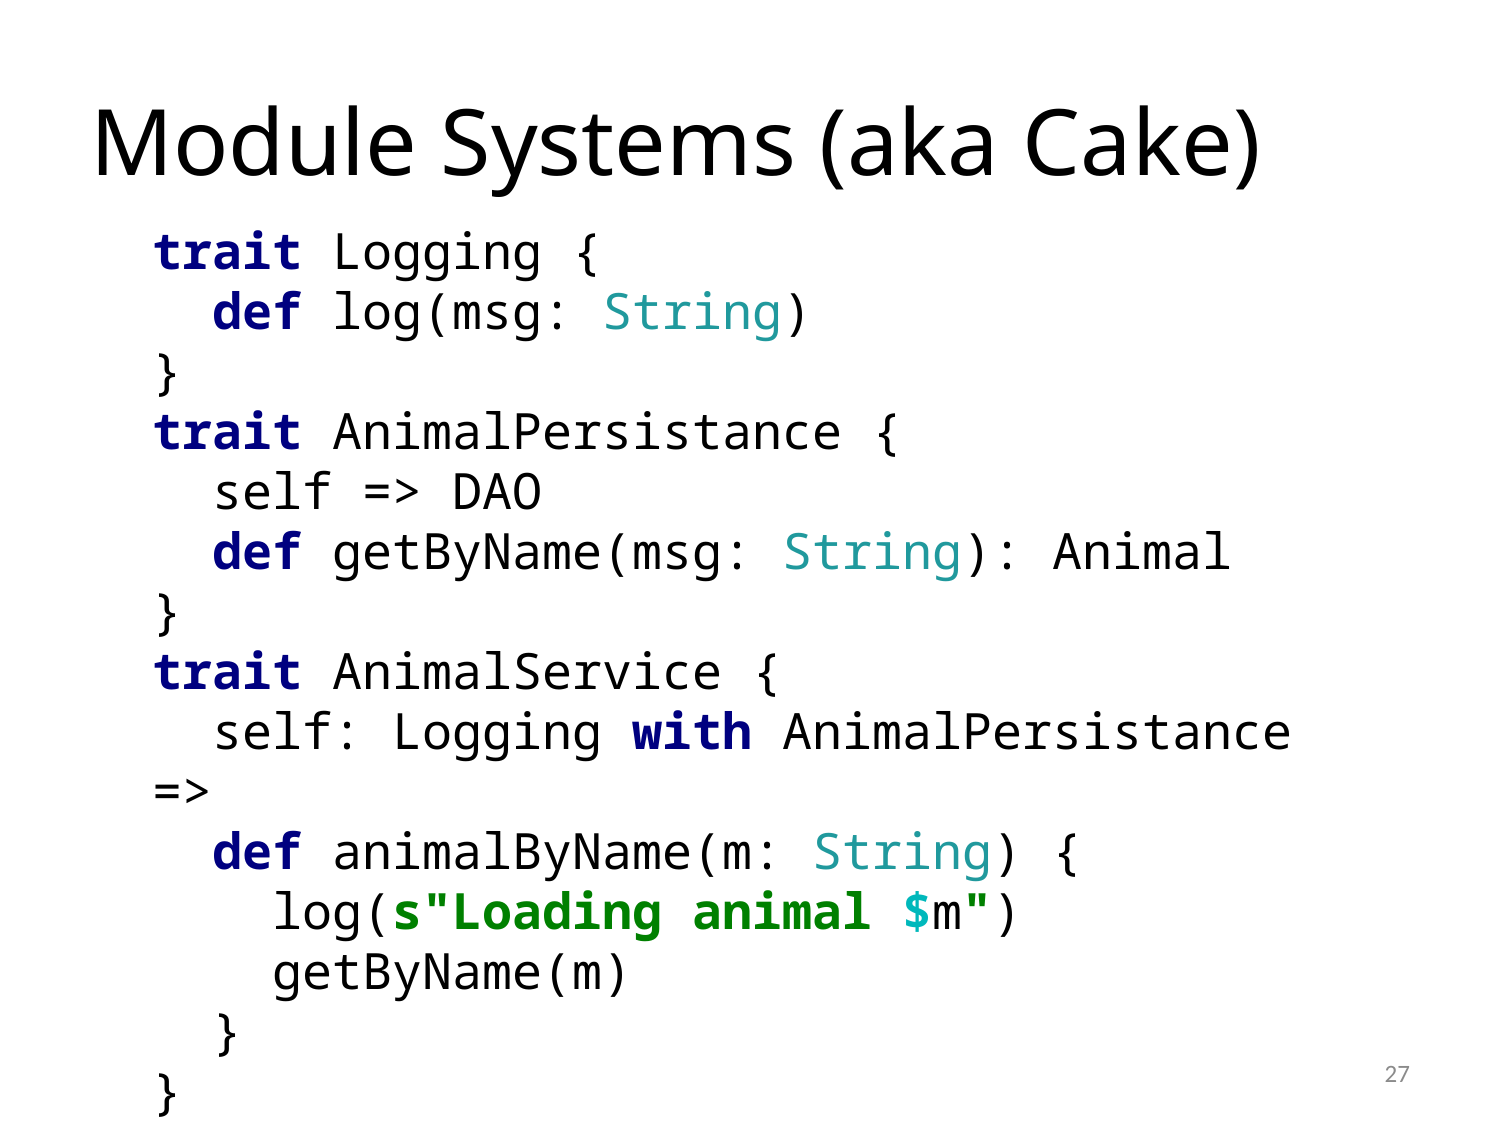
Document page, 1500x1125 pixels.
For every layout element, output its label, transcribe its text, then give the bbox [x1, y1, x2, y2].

text_box trait Logging { def log(msg: String) } trait AnimalPersistance { self => DAO def getByName(msg: String): Animal } trait AnimalService { self: Logging with AnimalPersistance => def animalByName(m: String) { log(s"Loading animal $m") getByName(m) } } [137, 212, 1388, 1125]
title Module Systems (aka Cake) [75, 45, 1425, 233]
slide_number 27 [1388, 1042, 1425, 1103]
